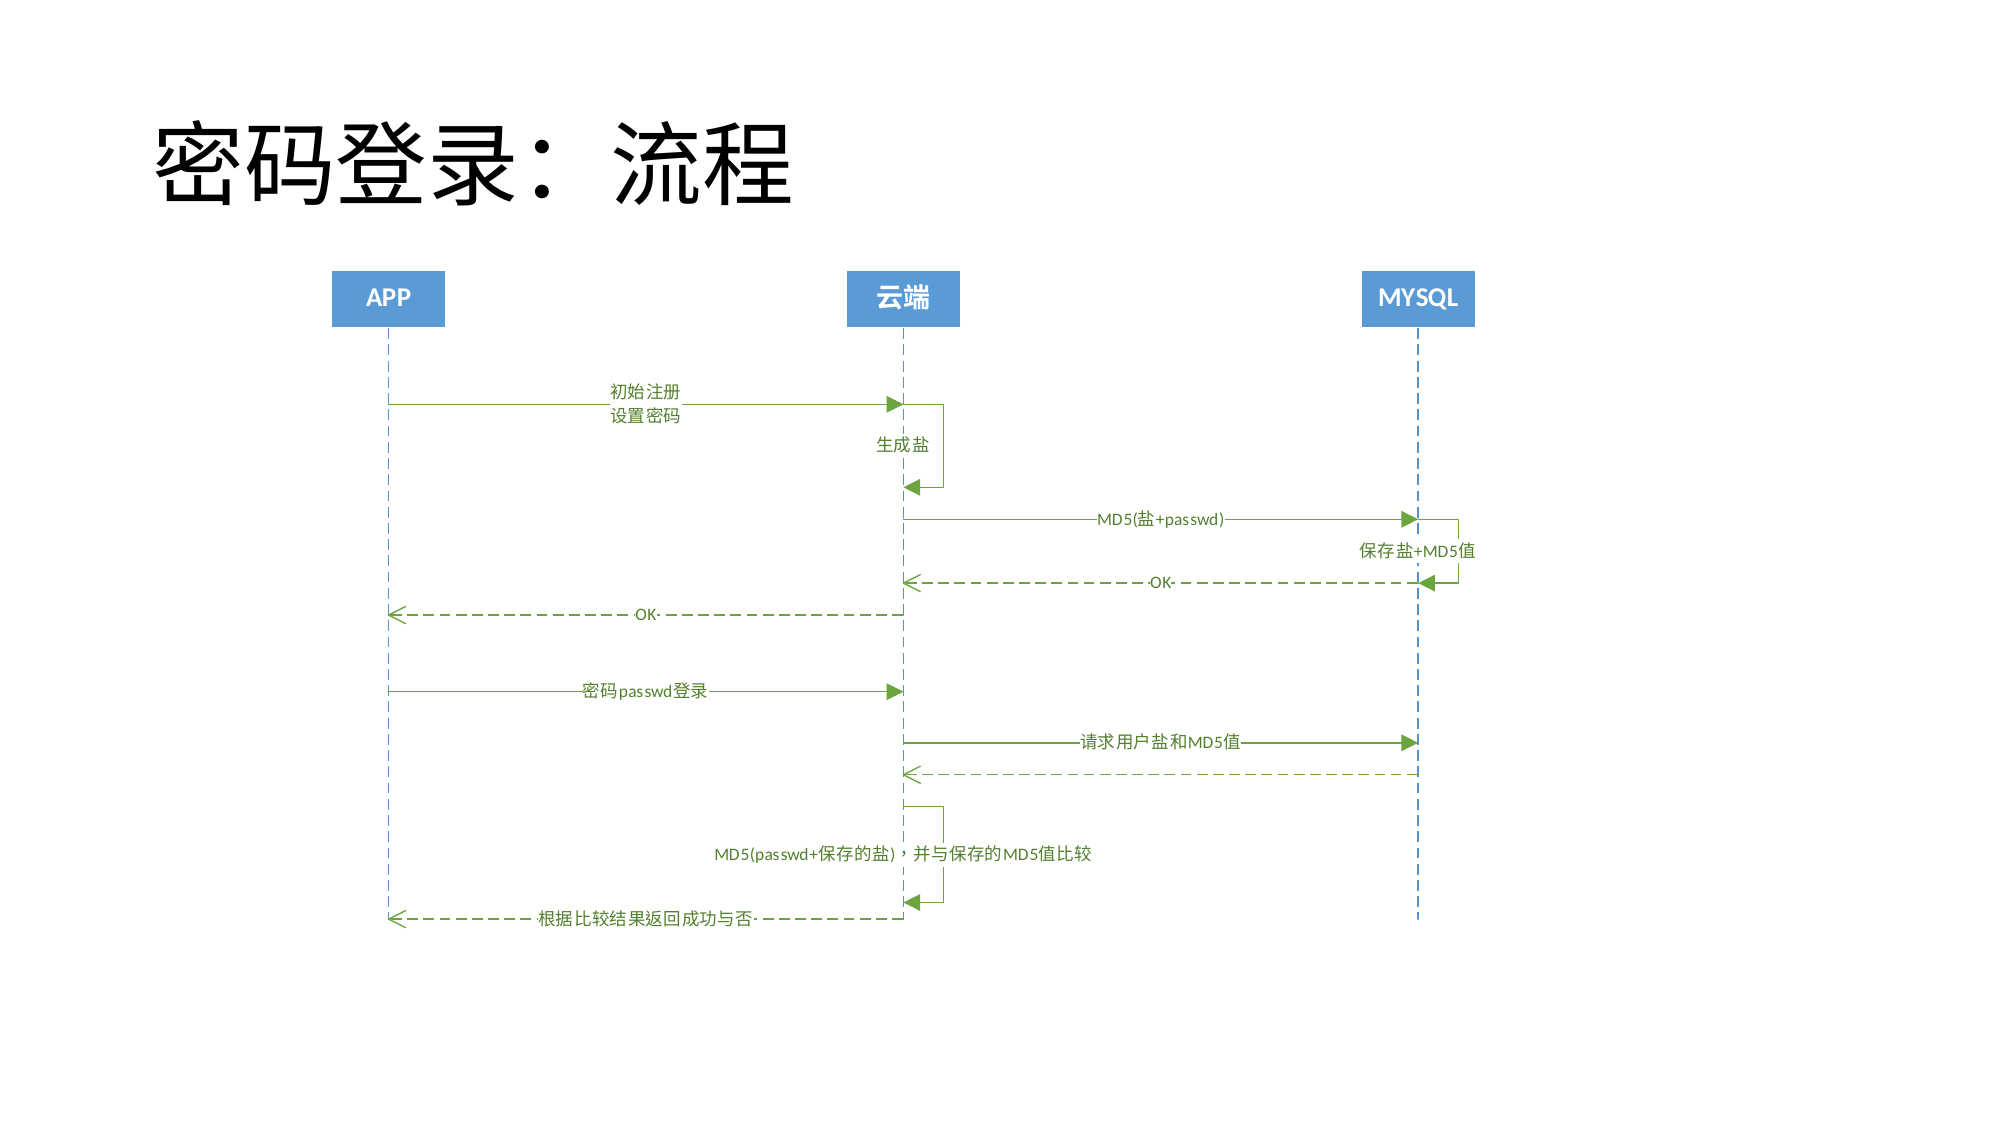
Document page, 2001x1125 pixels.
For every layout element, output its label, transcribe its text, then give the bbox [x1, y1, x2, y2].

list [328, 266, 1486, 938]
title 密码登录：流程 [137, 59, 1863, 278]
